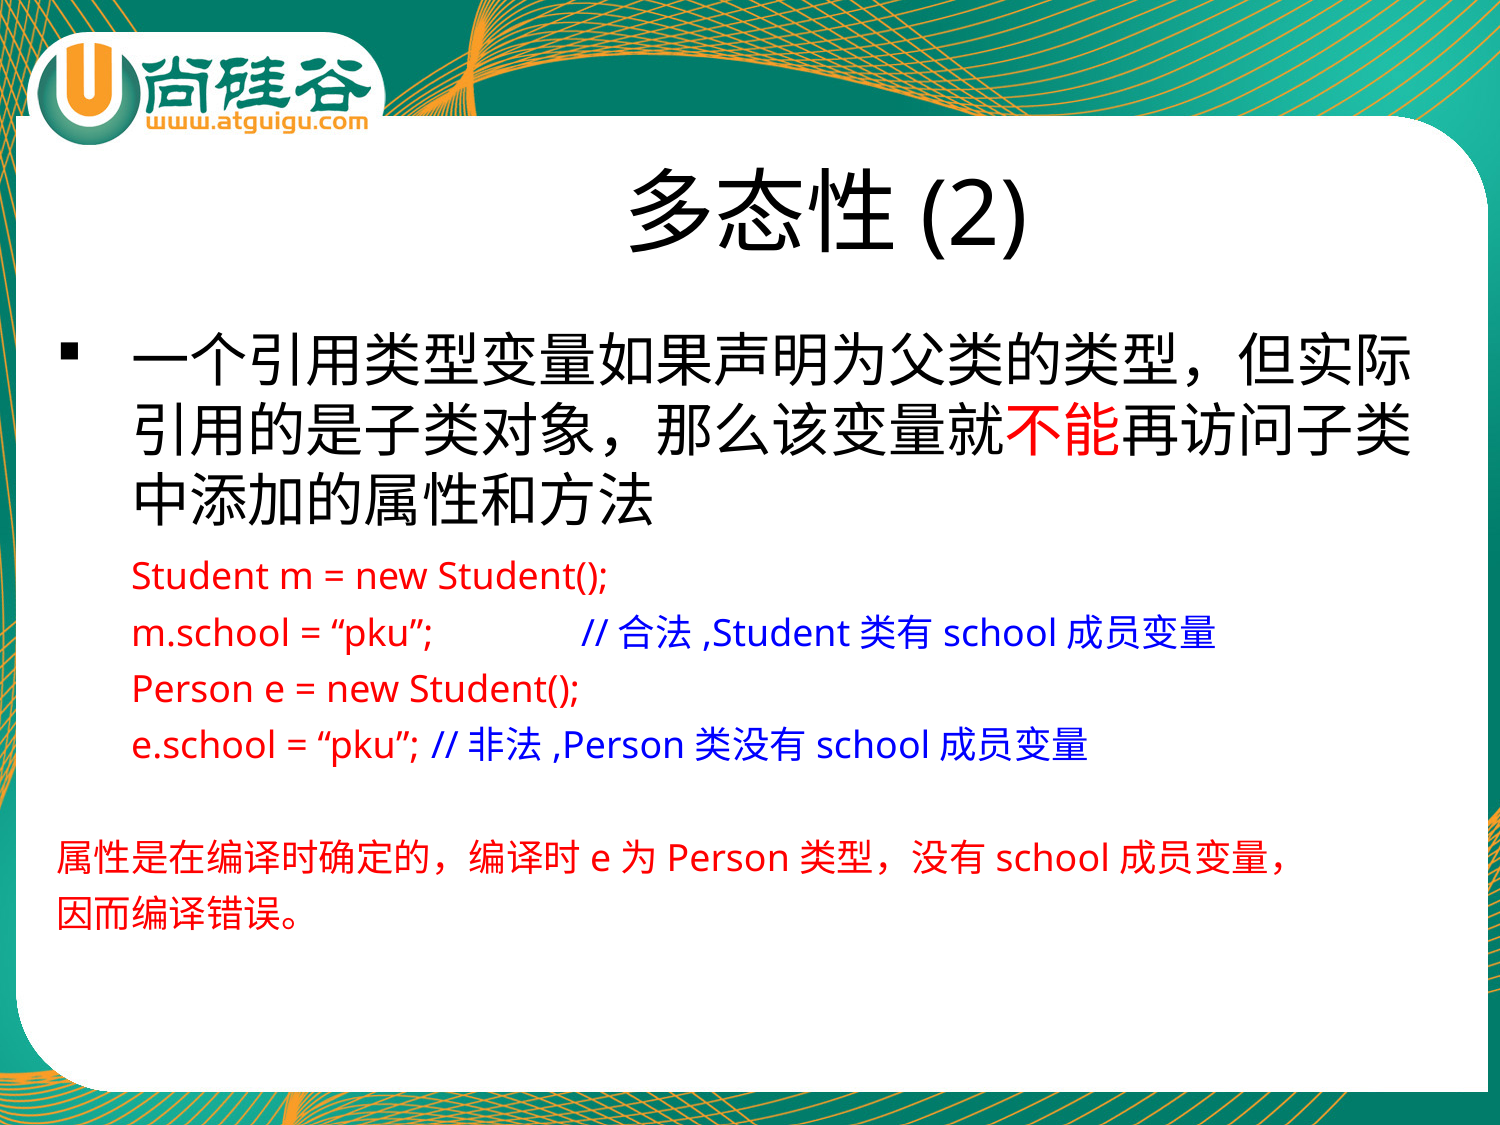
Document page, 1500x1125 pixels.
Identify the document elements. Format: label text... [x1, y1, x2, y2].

picture [0, 0, 1500, 1125]
title 多态性(2) [608, 115, 1081, 303]
text_box 一个引用类型变量如果声明为父类的类型，但实际引用的是子类对象，那么该变量就不能再访问子类中添加的属性和方法 Student m = new Student(); m.school = “pku”; //合法,Student类有school成员变量 Person e = new Student(); e.school = “pku”; //非法,Person类没有school成员变量 属性是在编译时确定的，编译时e为Person类型，没有school成员变量， 因而编译错误。 [41, 316, 1471, 943]
